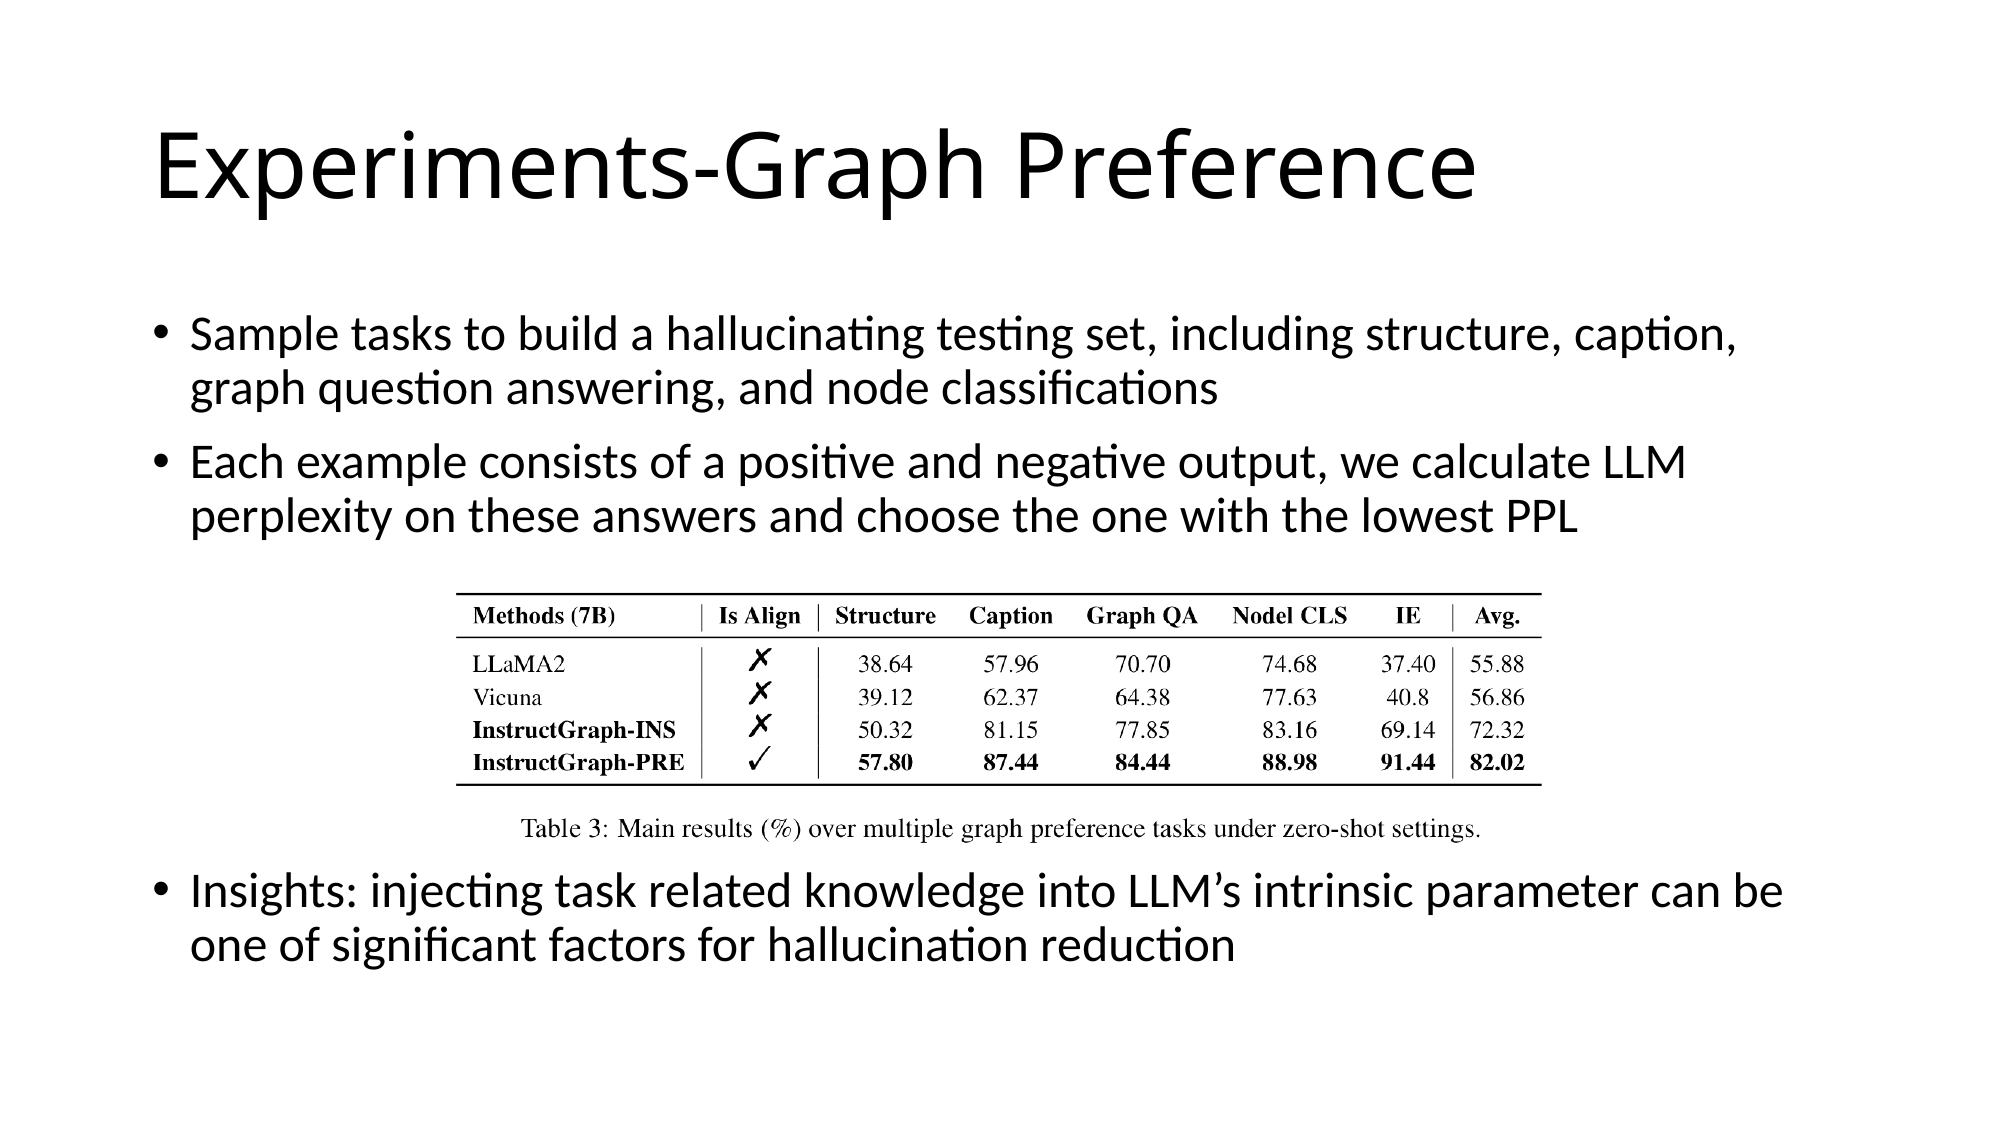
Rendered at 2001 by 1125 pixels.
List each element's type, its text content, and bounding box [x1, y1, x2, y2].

title Experiments-Graph Preference [137, 59, 1863, 278]
list Sample tasks to build a hallucinating testing set, including structure, caption, graph question answering, and node classifications Each example consists of a positive and negative output, we calculate LLM perplexity on these answers and choose the one with the lowest PPL Insights: injecting task related knowledge into LLM’s intrinsic parameter can be one of significant factors for hallucination reduction [137, 299, 1863, 1014]
picture [362, 505, 1638, 858]
